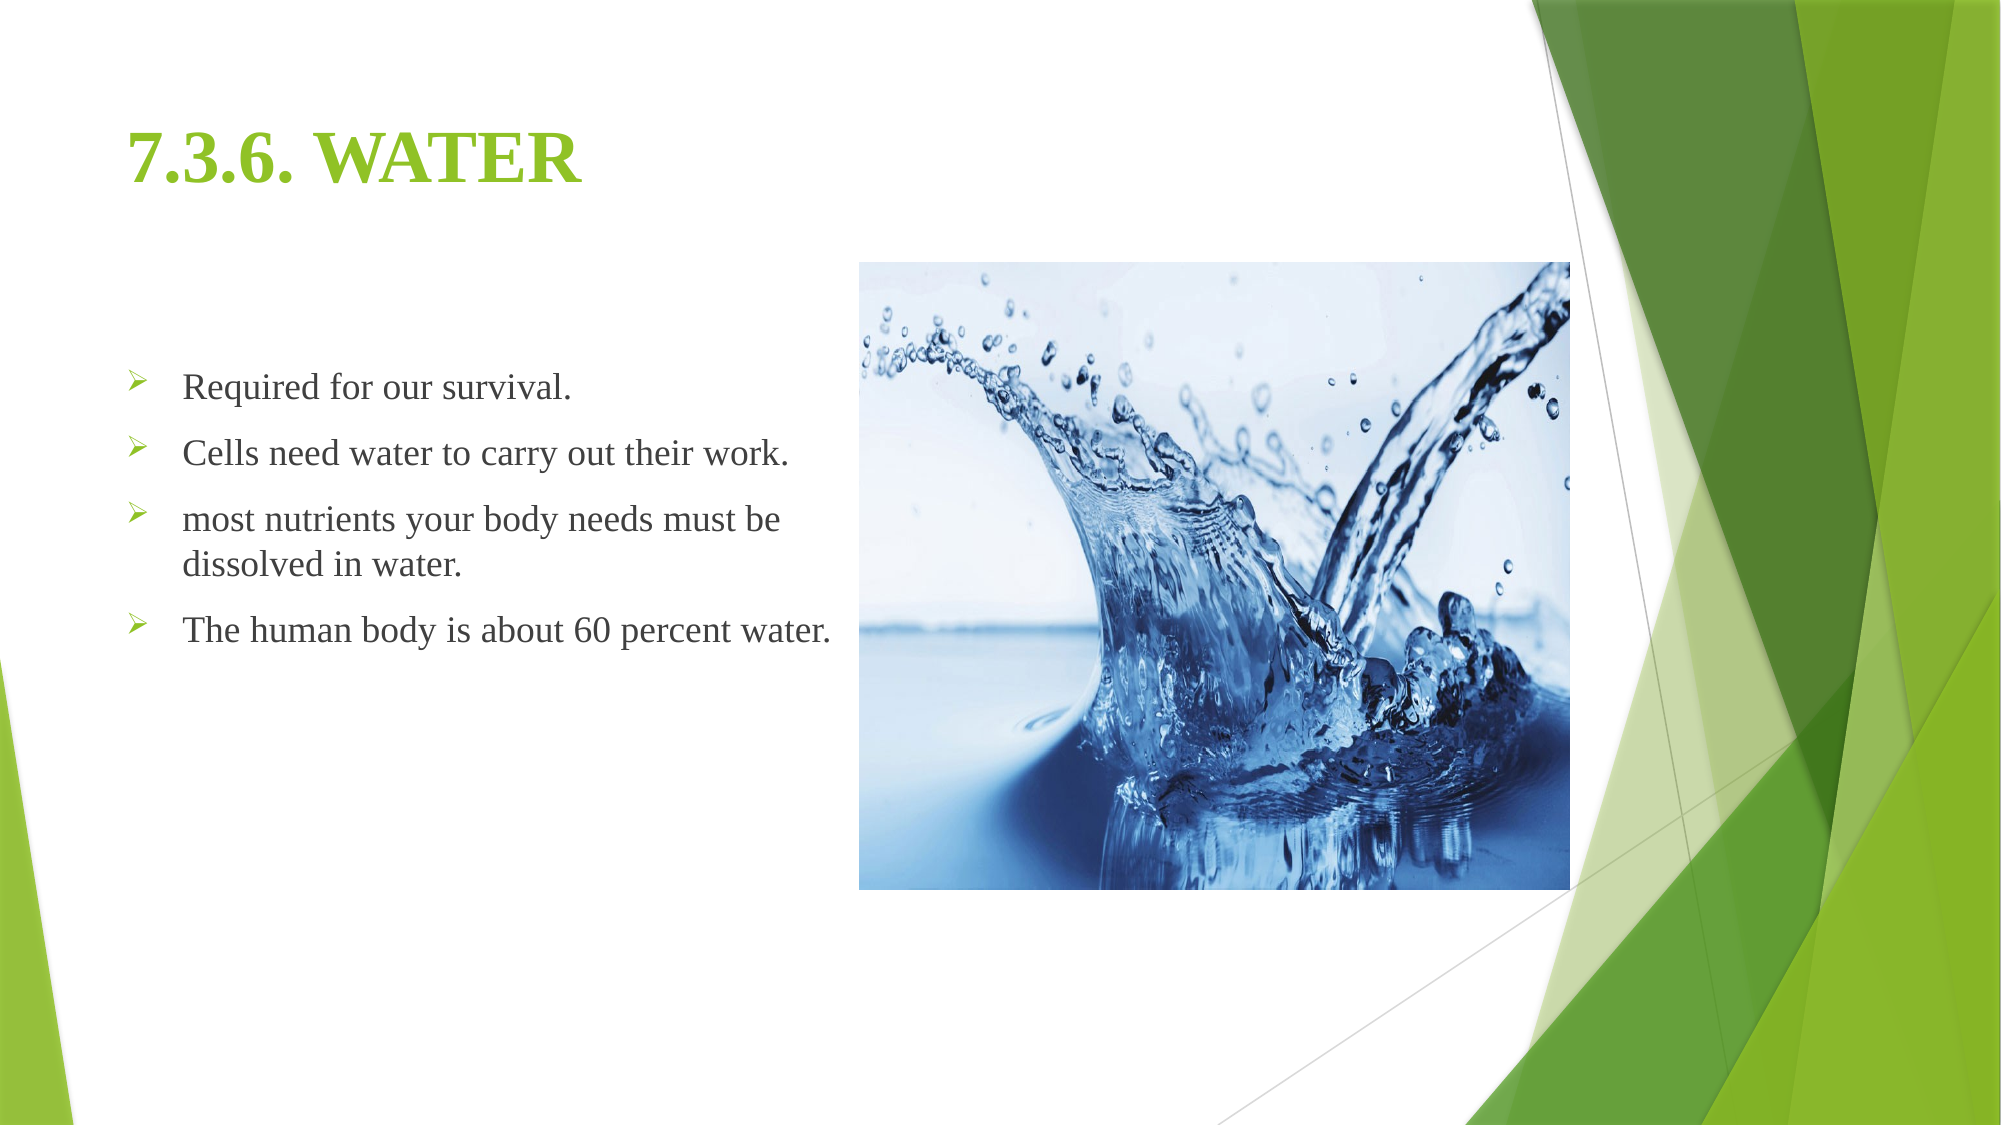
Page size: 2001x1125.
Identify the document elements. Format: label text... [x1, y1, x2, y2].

title 7.3.6. WATER [111, 99, 1522, 317]
picture [858, 261, 1570, 890]
list Required for our survival. Cells need water to carry out their work. most nutrients your body needs must be dissolved in water. The human body is about 60 percent water. [111, 354, 894, 992]
